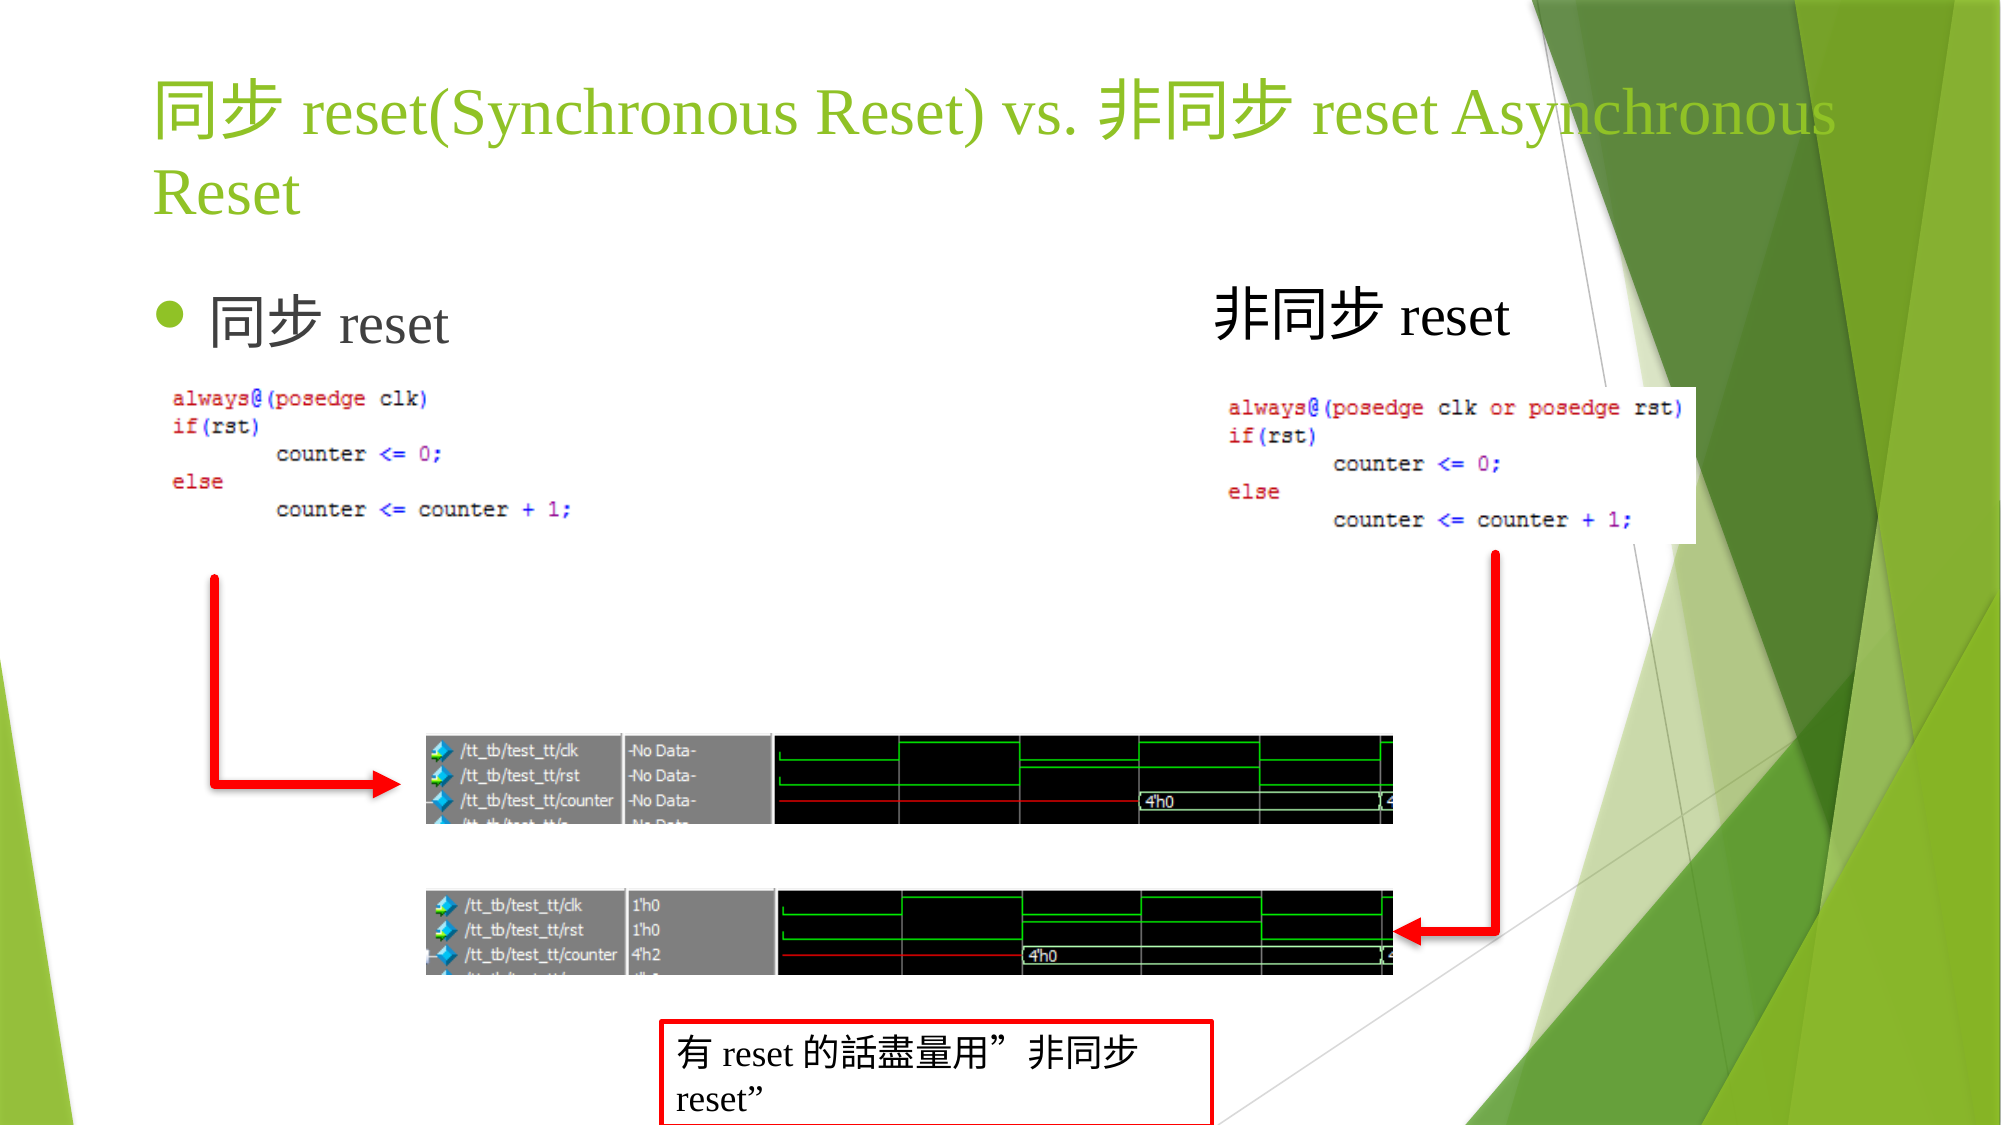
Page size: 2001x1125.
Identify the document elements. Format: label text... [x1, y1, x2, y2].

picture [425, 887, 1394, 976]
picture [425, 732, 1394, 824]
text_box 有reset的話盡量用”非同步reset” [661, 1021, 1212, 1125]
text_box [1255, 691, 1634, 795]
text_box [204, 587, 411, 776]
text_box 非同步reset [1196, 277, 2000, 1018]
list 同步reset [137, 277, 941, 1018]
title 同步reset(Synchronous Reset) vs.非同步reset Asynchronous Reset [137, 59, 1977, 278]
picture [1225, 386, 1697, 545]
picture [171, 378, 583, 538]
